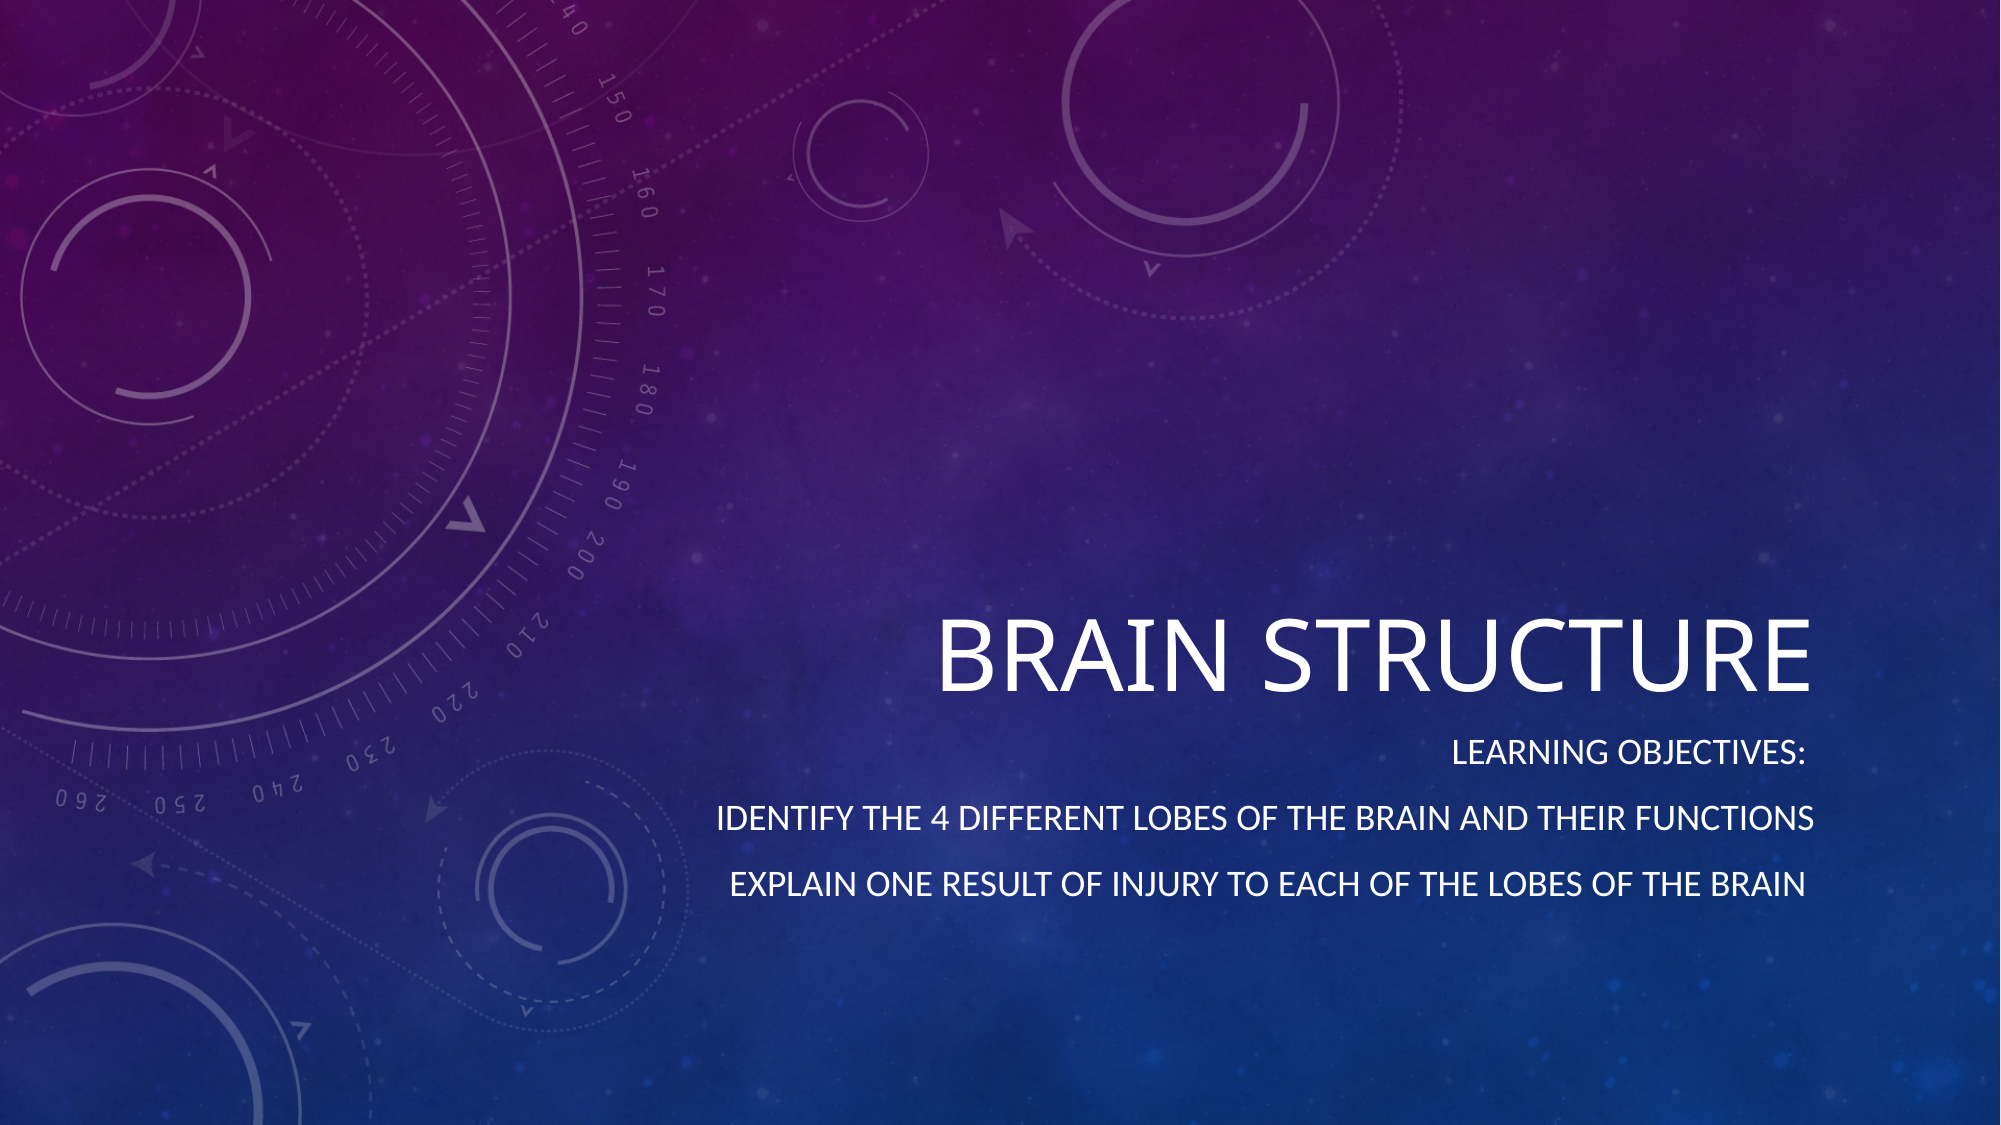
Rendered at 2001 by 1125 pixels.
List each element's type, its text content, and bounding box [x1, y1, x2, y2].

subtitle Learning Objectives: Identify the 4 different lobes of the brain and their functions Explain one result of injury to each of the lobes of the brain [650, 719, 1831, 950]
title Brain Structure [650, 322, 1831, 719]
picture [0, 0, 2001, 1125]
